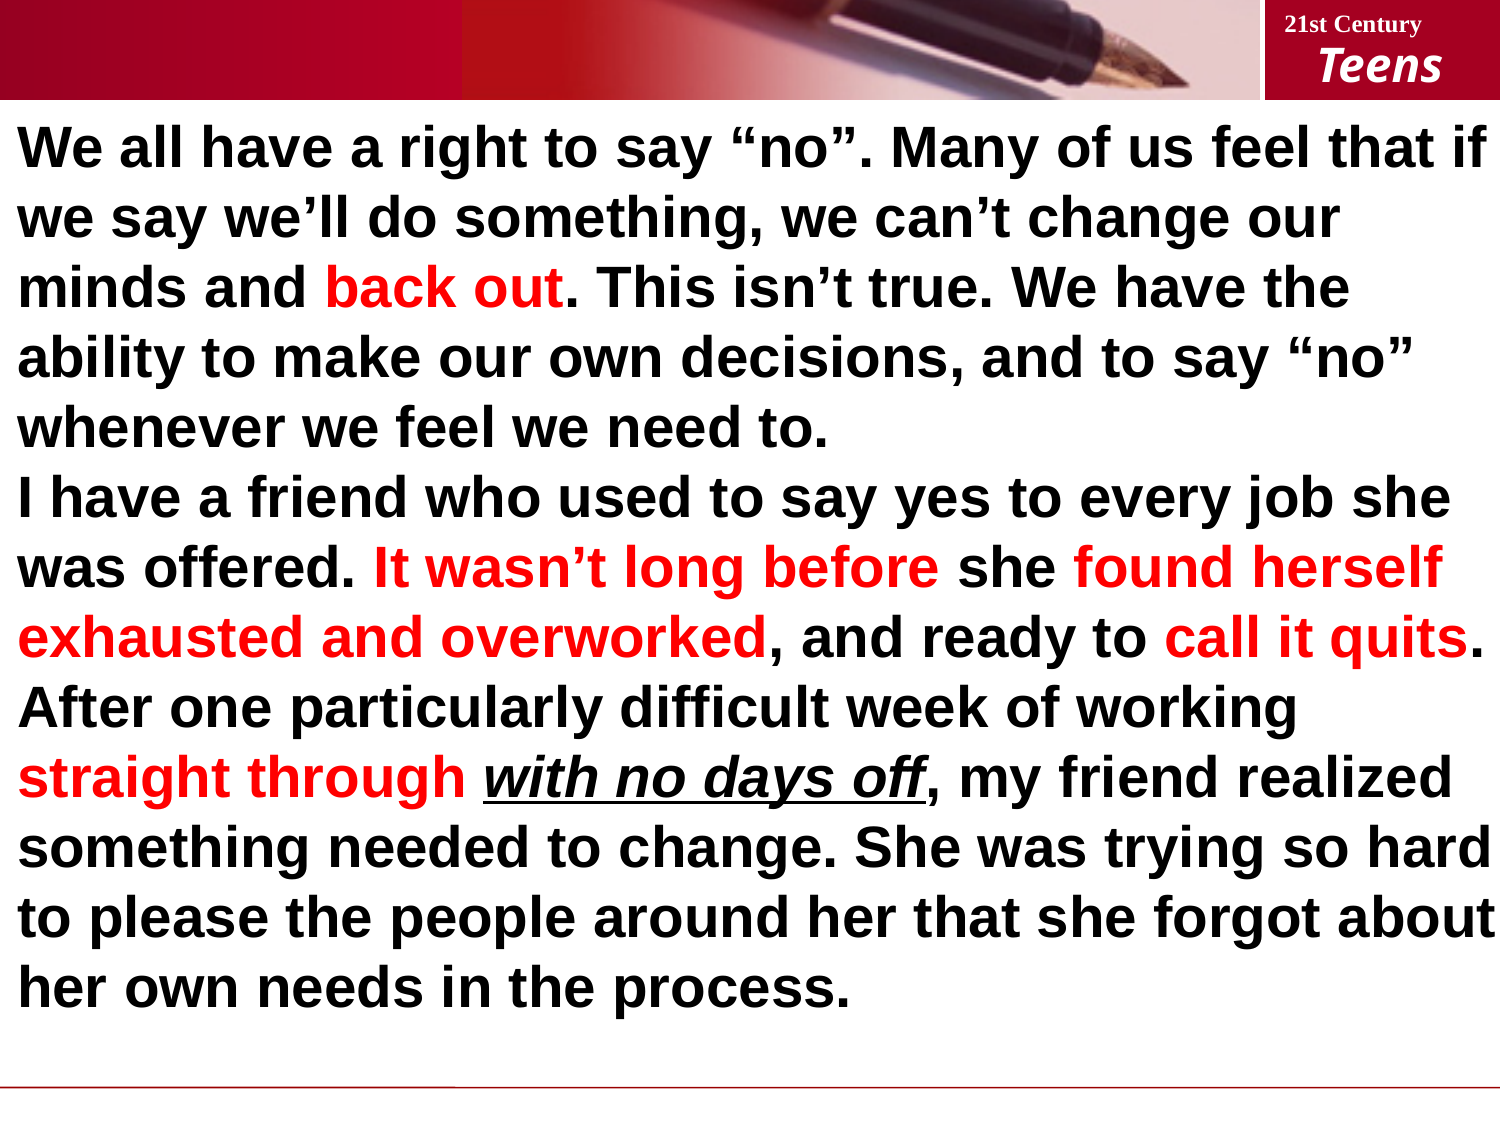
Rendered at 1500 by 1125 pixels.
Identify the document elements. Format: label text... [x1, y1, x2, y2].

picture [462, 0, 1260, 100]
text_box We all have a right to say “no”. Many of us feel that if we say we’ll do something, we can’t change our minds and back out. This isn’t true. We have the ability to make our own decisions, and to say “no” whenever we feel we need to. I have a friend who used to say yes to every job she was offered. It wasn’t long before she found herself exhausted and overworked, and ready to call it quits. After one particularly difficult week of working straight through with no days off, my friend realized something needed to change. She was trying so hard to please the people around her that she forgot about her own needs in the process. [2, 101, 1500, 1117]
